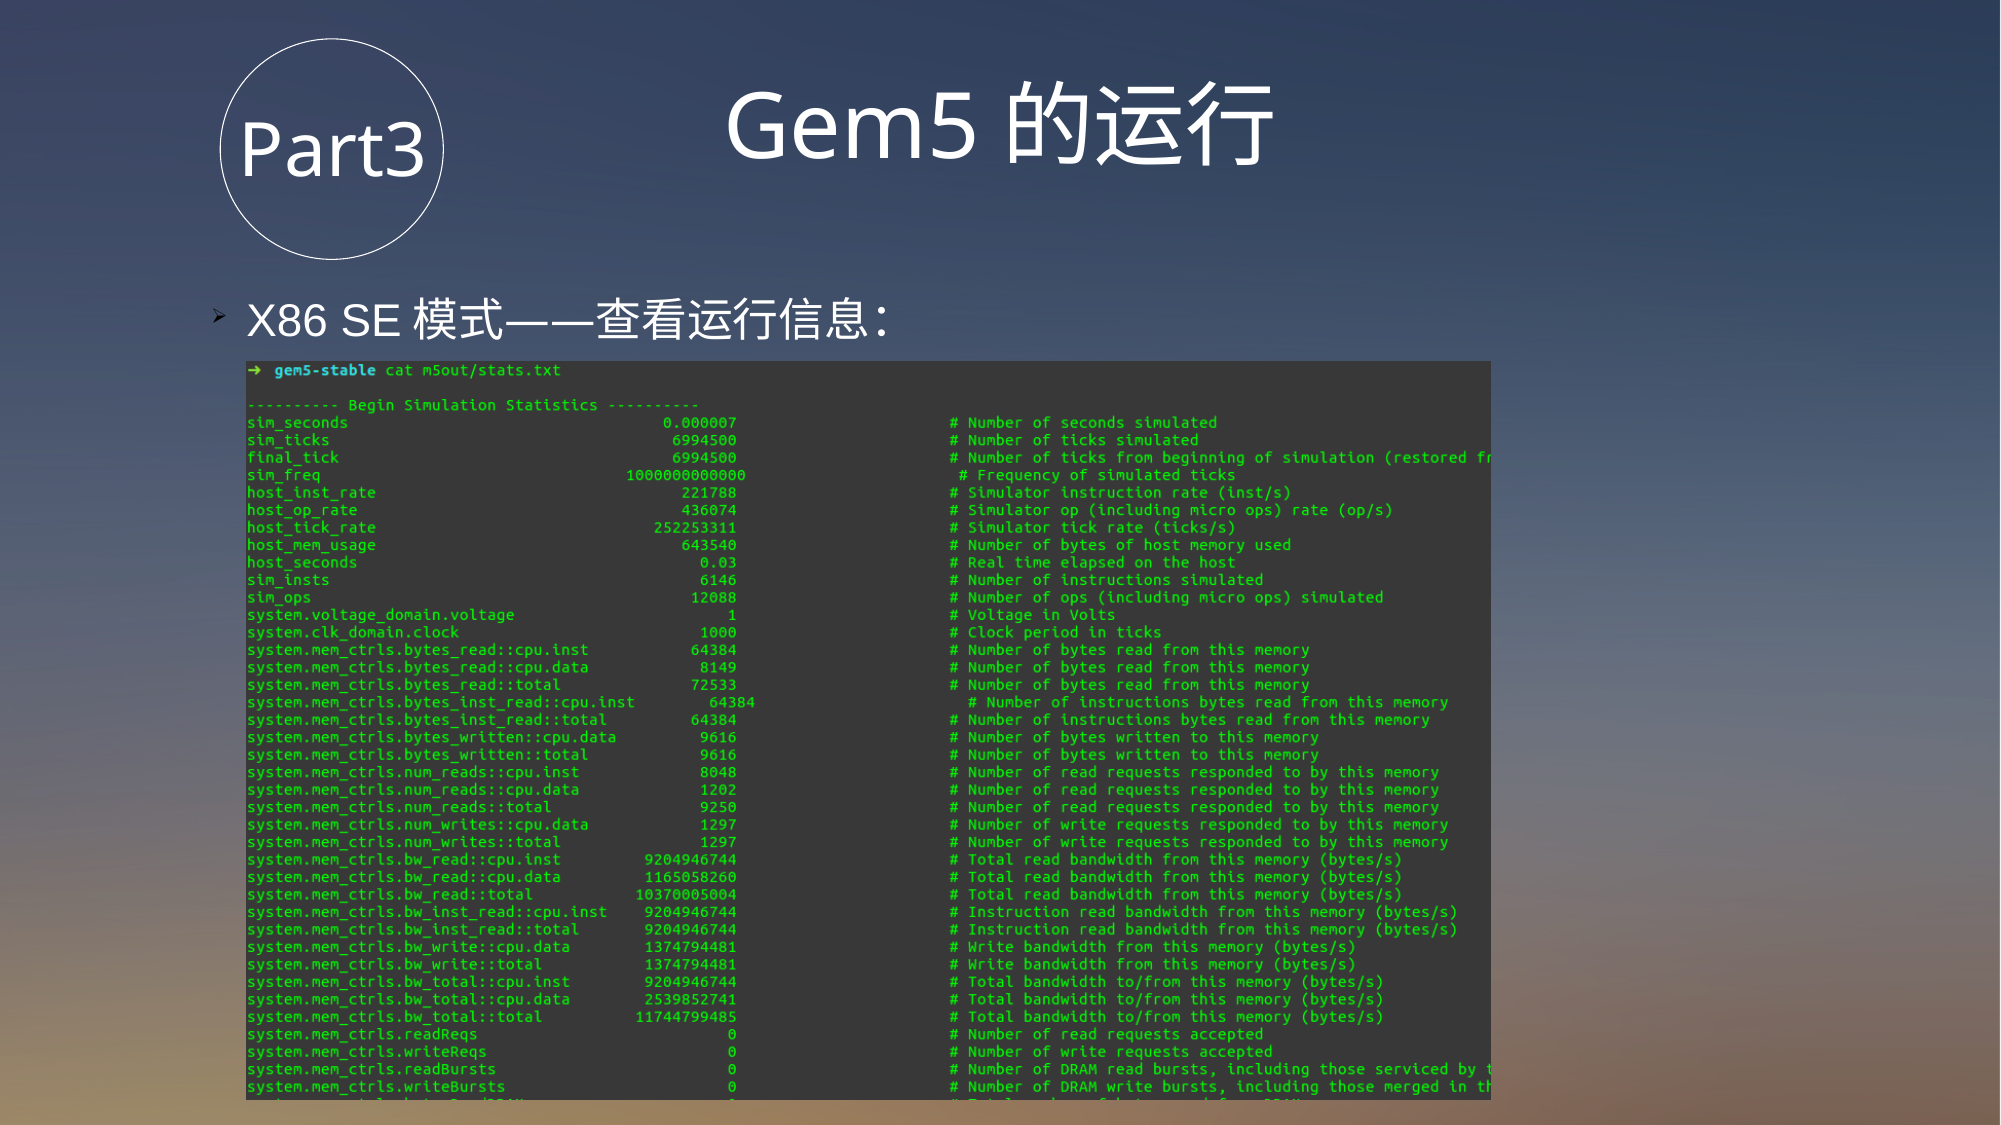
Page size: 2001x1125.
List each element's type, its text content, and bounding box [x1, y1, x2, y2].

text_box [232, 36, 431, 94]
text_box [229, 199, 434, 262]
picture [0, 0, 2001, 1125]
text_box X86 SE模式——查看运行信息： [196, 283, 1831, 1100]
text_box Part3 [170, 94, 496, 199]
text_box Gem5的运行 [708, 59, 1512, 224]
